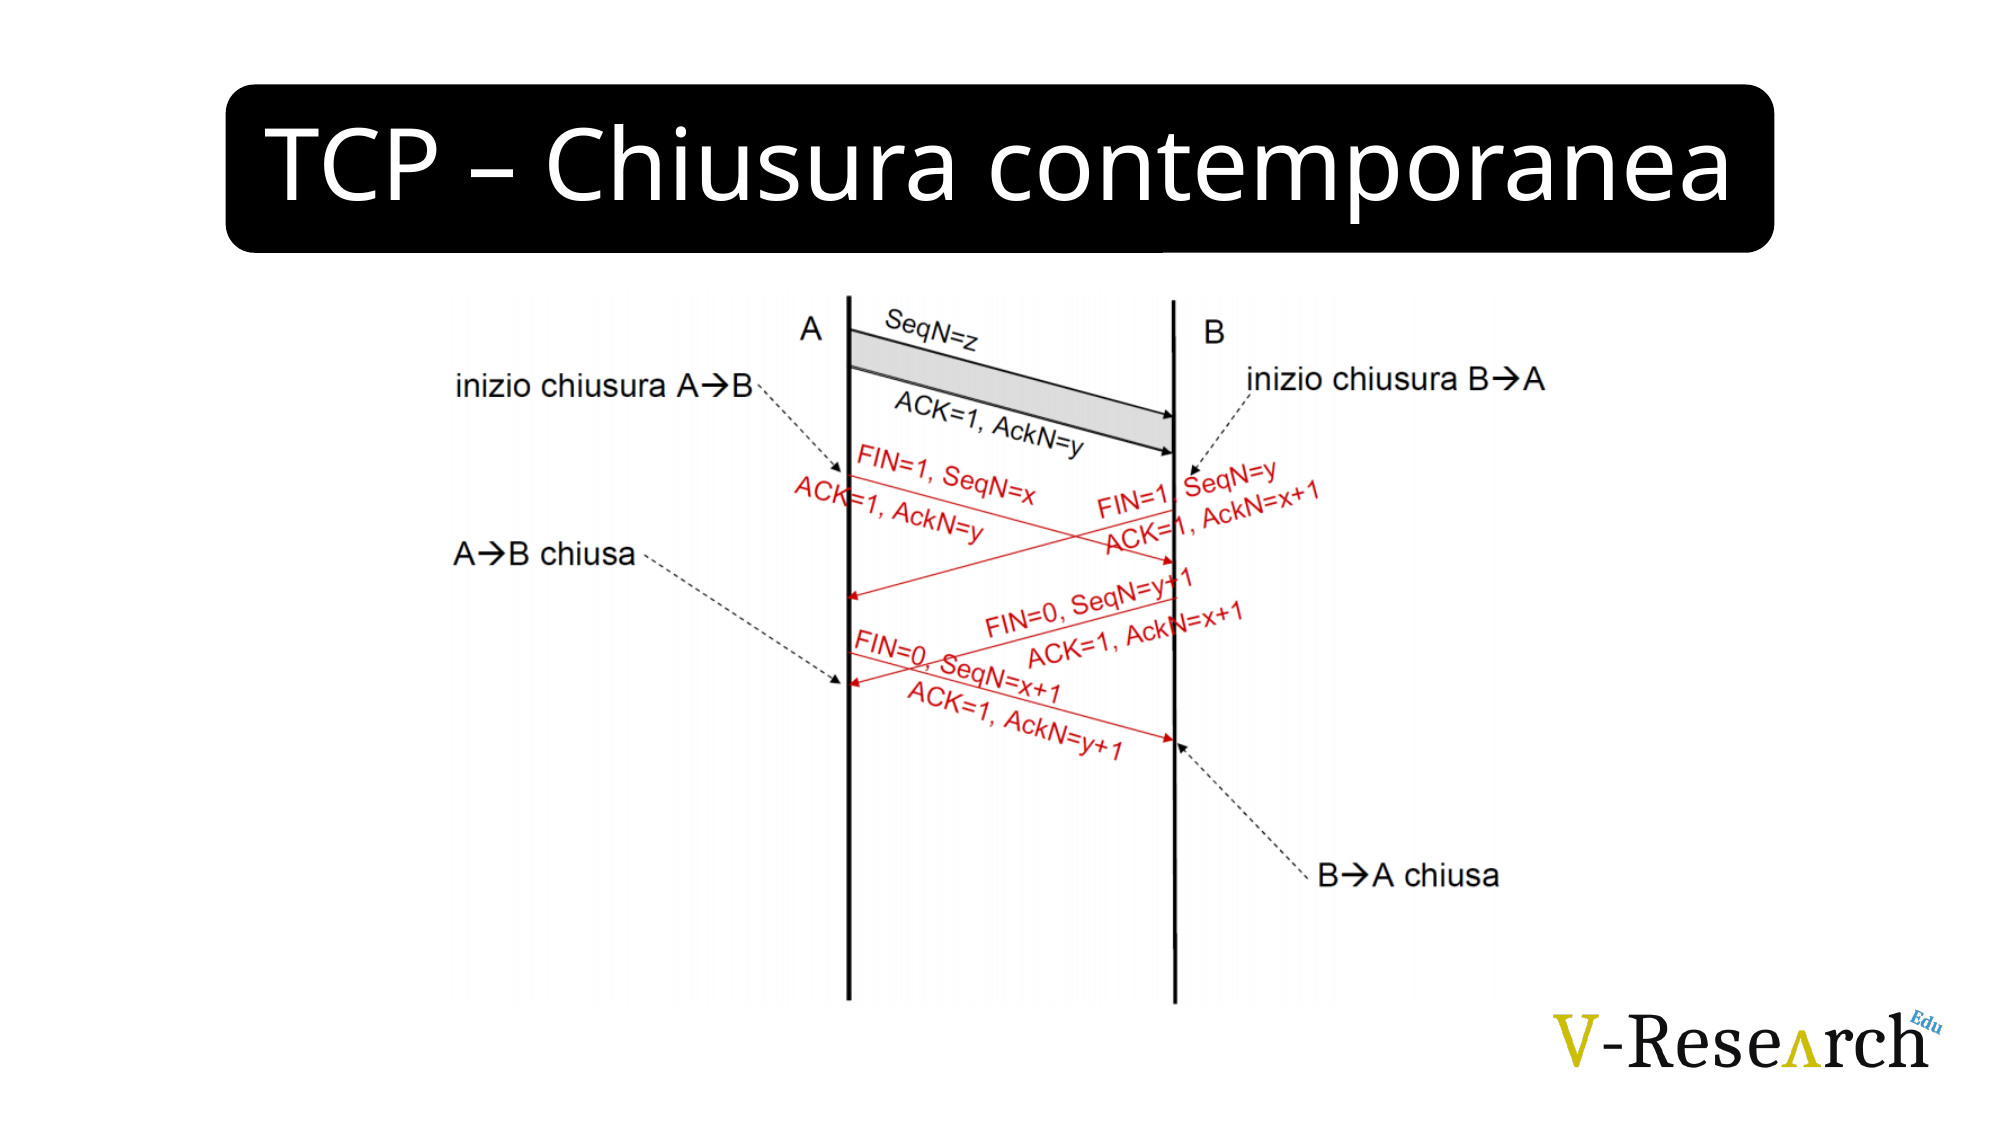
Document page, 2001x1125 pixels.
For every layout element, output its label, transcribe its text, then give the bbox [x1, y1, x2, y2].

title TCP – Chiusura contemporanea [137, 59, 1863, 278]
picture [449, 293, 1945, 1071]
